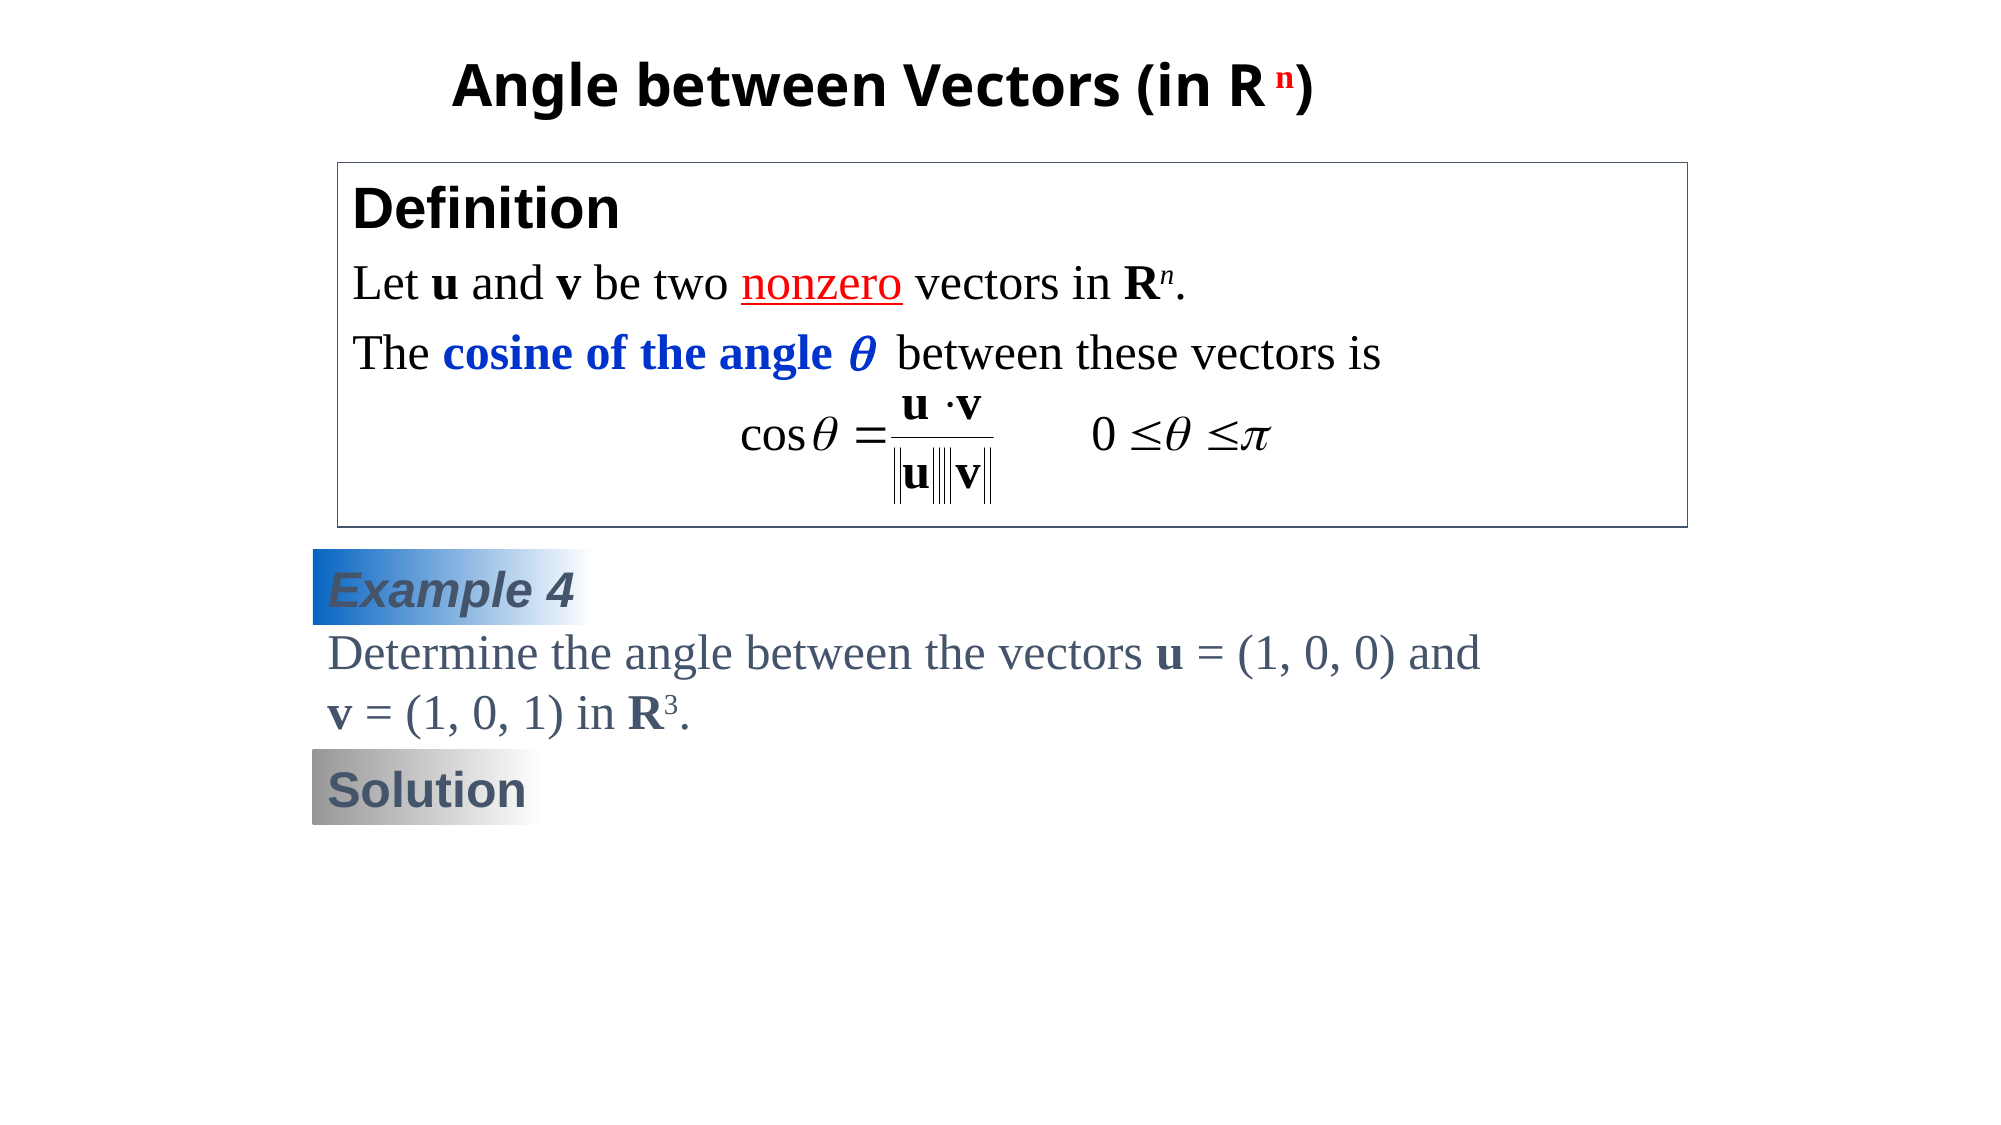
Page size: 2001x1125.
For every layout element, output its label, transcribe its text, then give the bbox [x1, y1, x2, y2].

title Angle between Vectors (in R n) [437, 37, 1713, 138]
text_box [312, 549, 1700, 749]
text_box Definition Let u and v be two nonzero vectors in Rn. The cosine of the angle  between these vectors is [337, 162, 1688, 528]
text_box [312, 749, 1021, 890]
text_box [737, 374, 1278, 509]
